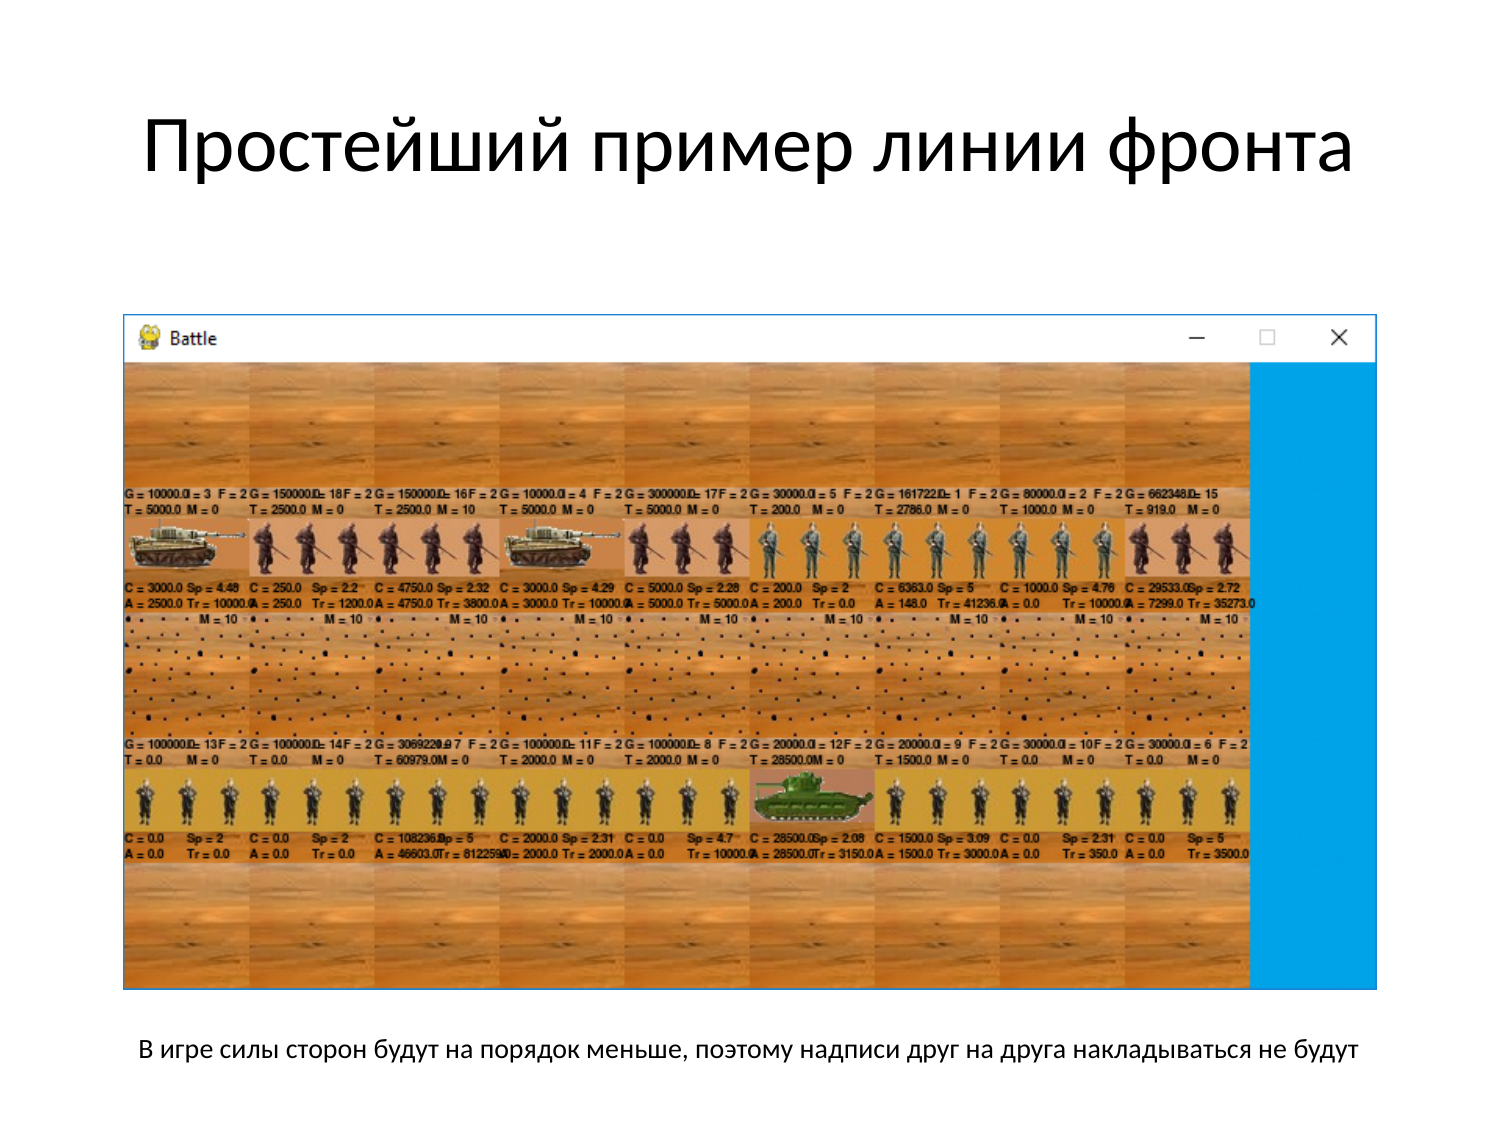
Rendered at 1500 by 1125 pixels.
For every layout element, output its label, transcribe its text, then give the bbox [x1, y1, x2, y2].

title Простейший пример линии фронта [75, 45, 1425, 233]
picture [123, 314, 1377, 990]
list В игре силы сторон будут на порядок меньше, поэтому надписи друг на друга накладываться не будут [123, 1023, 1377, 1083]
